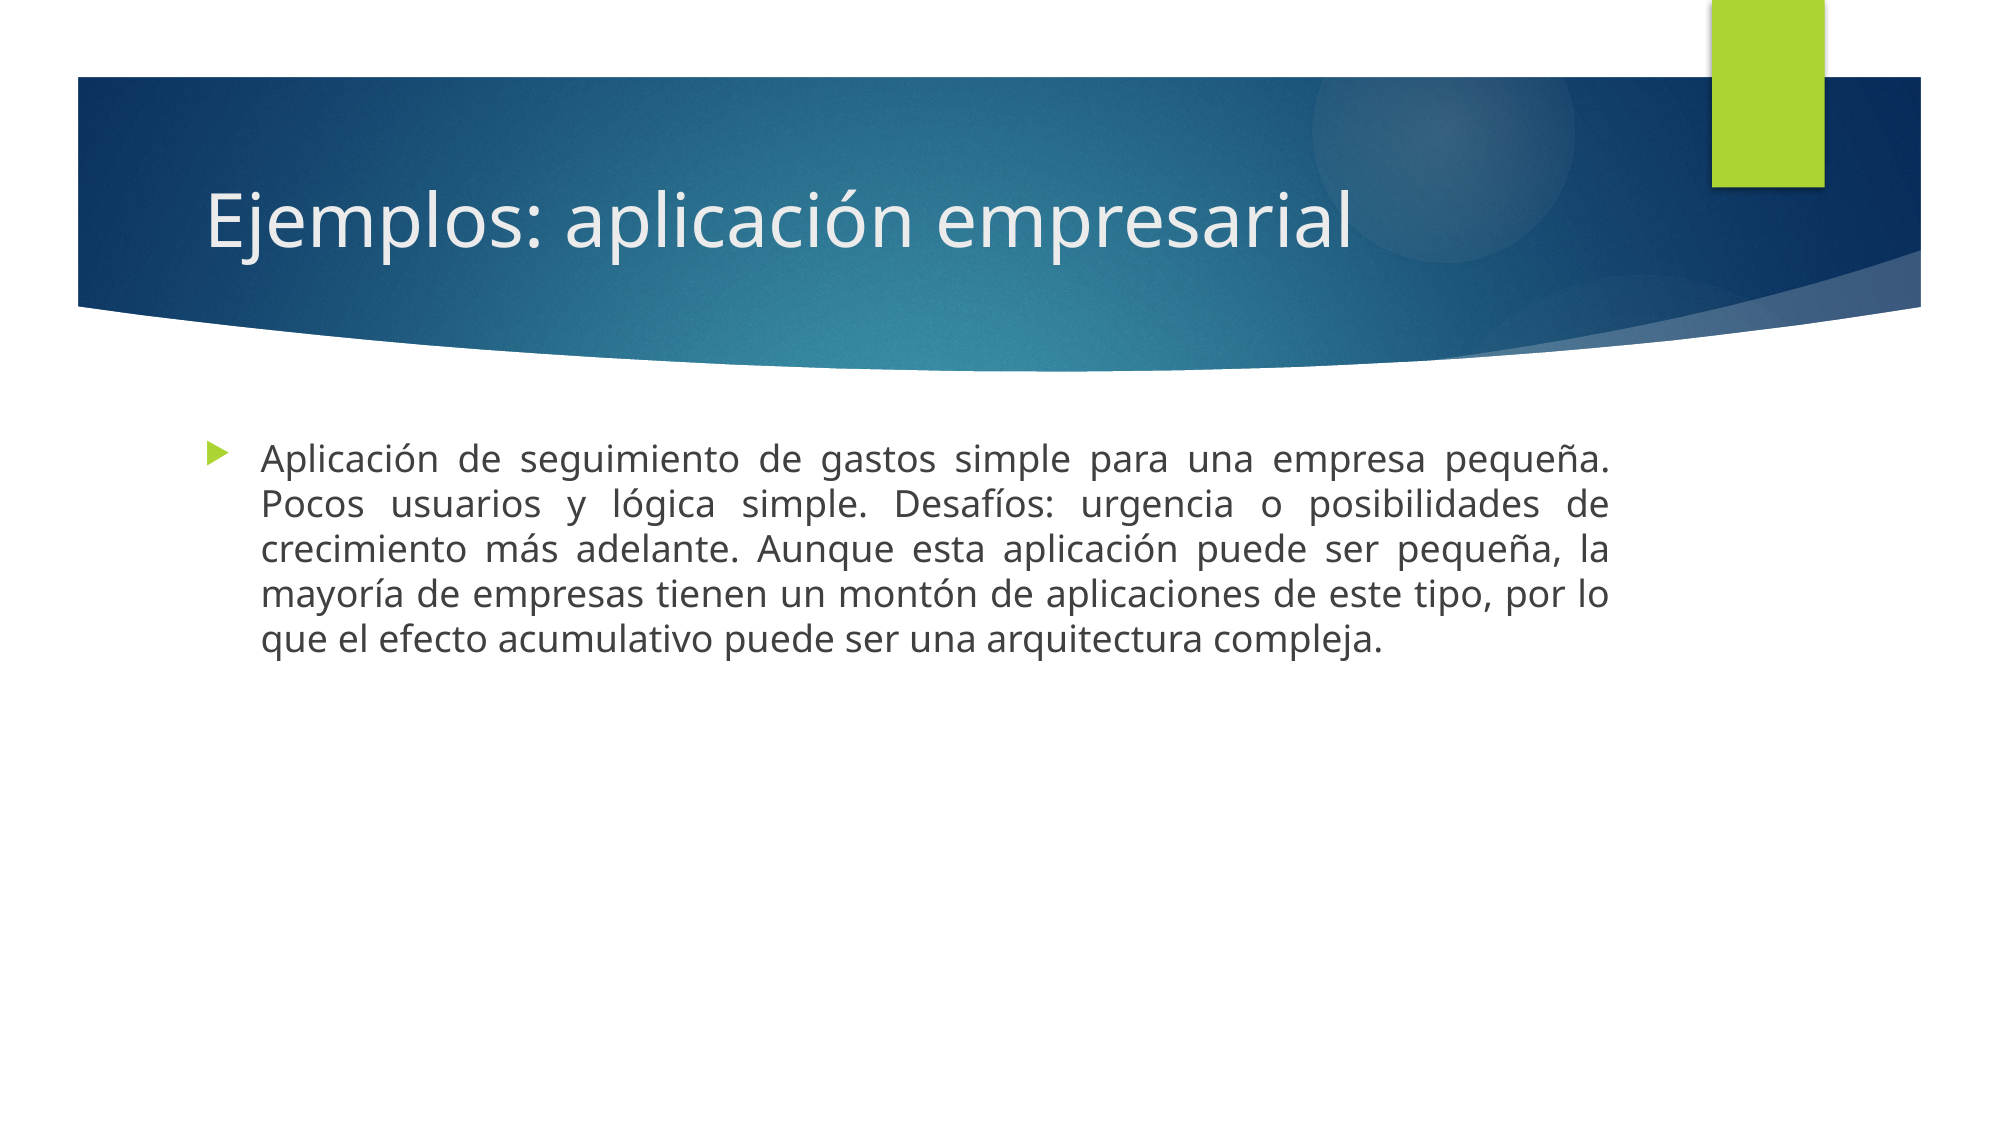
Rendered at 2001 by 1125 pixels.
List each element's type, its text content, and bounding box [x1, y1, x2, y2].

title Ejemplos: aplicación empresarial [189, 159, 1627, 276]
list Aplicación de seguimiento de gastos simple para una empresa pequeña. Pocos usuarios y lógica simple. Desafíos: urgencia o posibilidades de crecimiento más adelante. Aunque esta aplicación puede ser pequeña, la mayoría de empresas tienen un montón de aplicaciones de este tipo, por lo que el efecto acumulativo puede ser una arquitectura compleja. [189, 427, 1627, 988]
